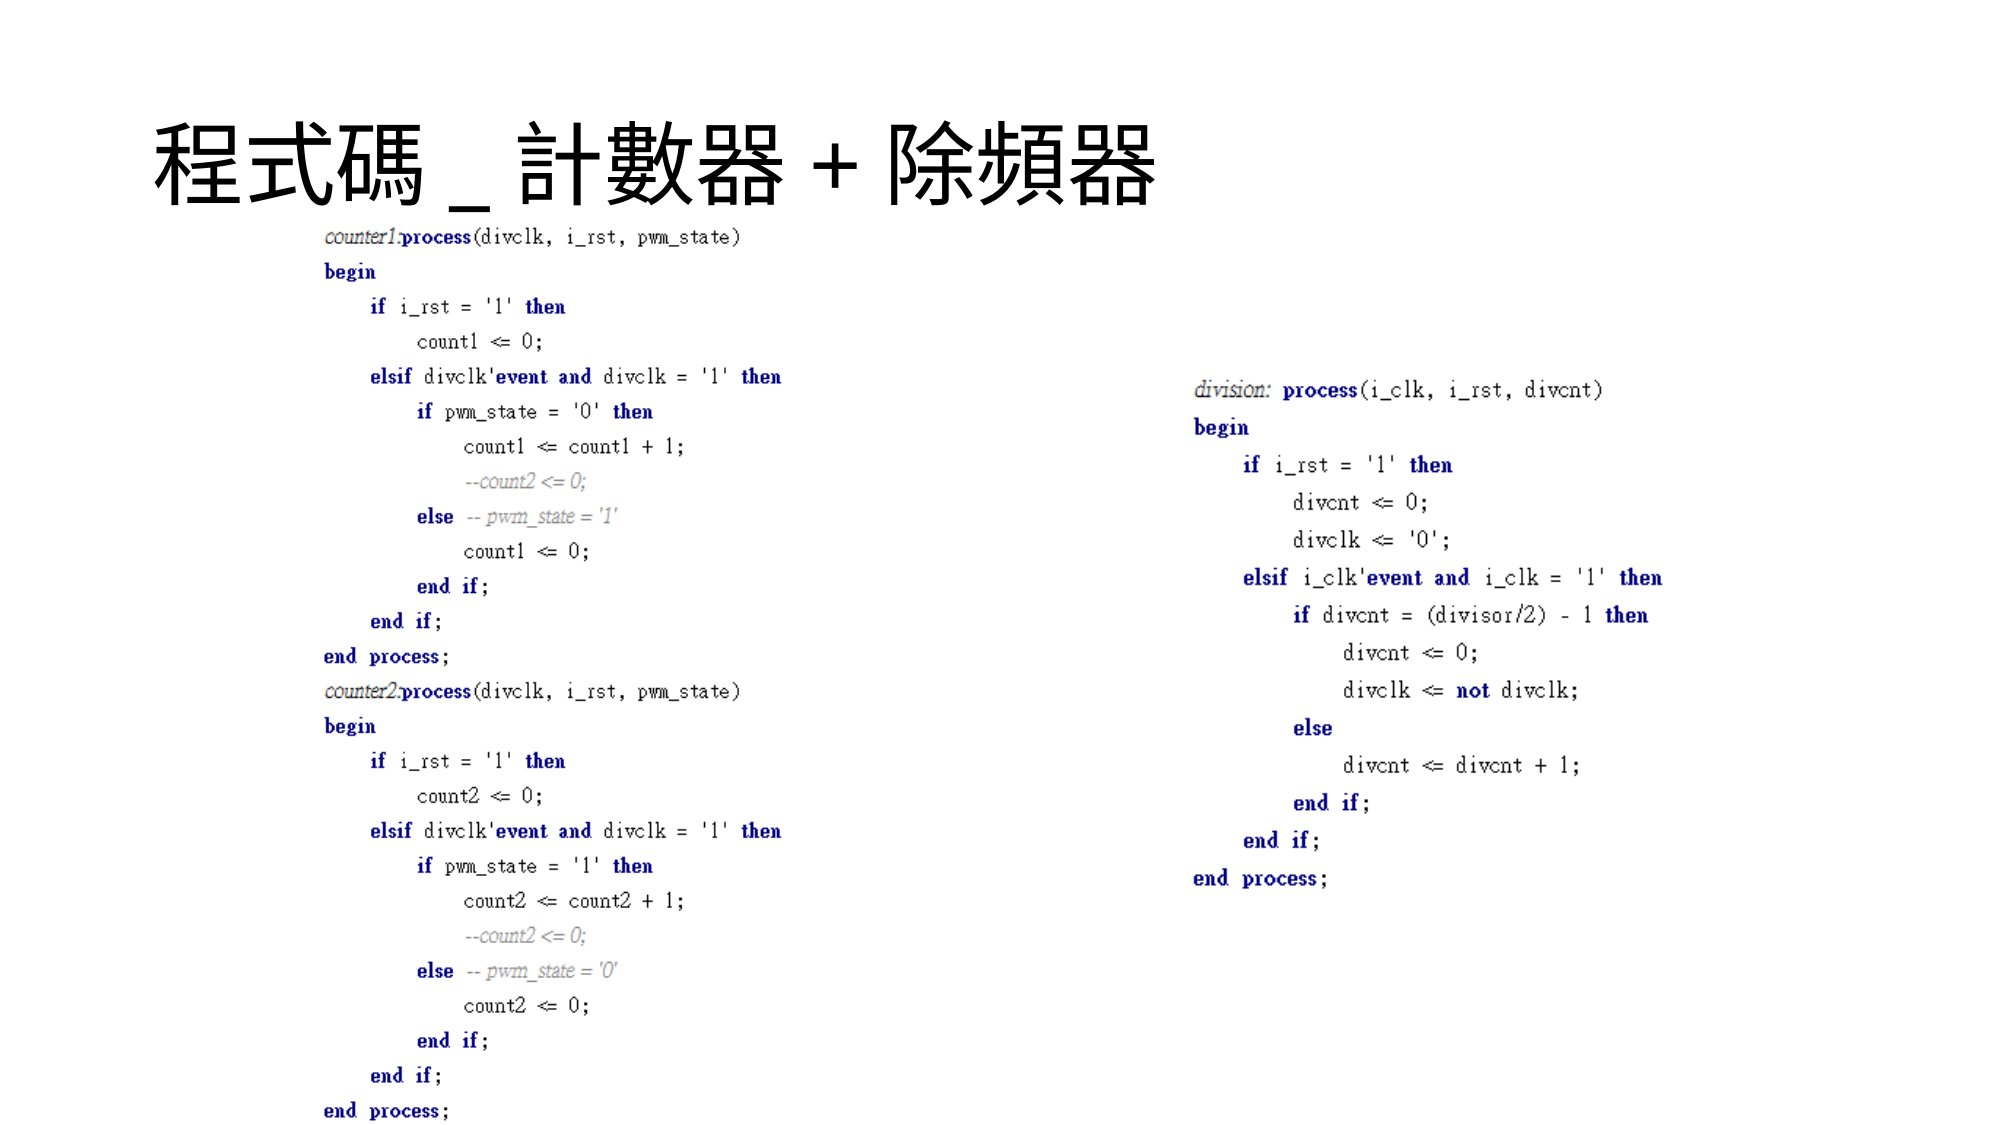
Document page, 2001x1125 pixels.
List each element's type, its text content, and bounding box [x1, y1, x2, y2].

title 程式碼_計數器+除頻器 [137, 59, 1863, 278]
picture [1187, 373, 1664, 893]
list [316, 224, 813, 1125]
